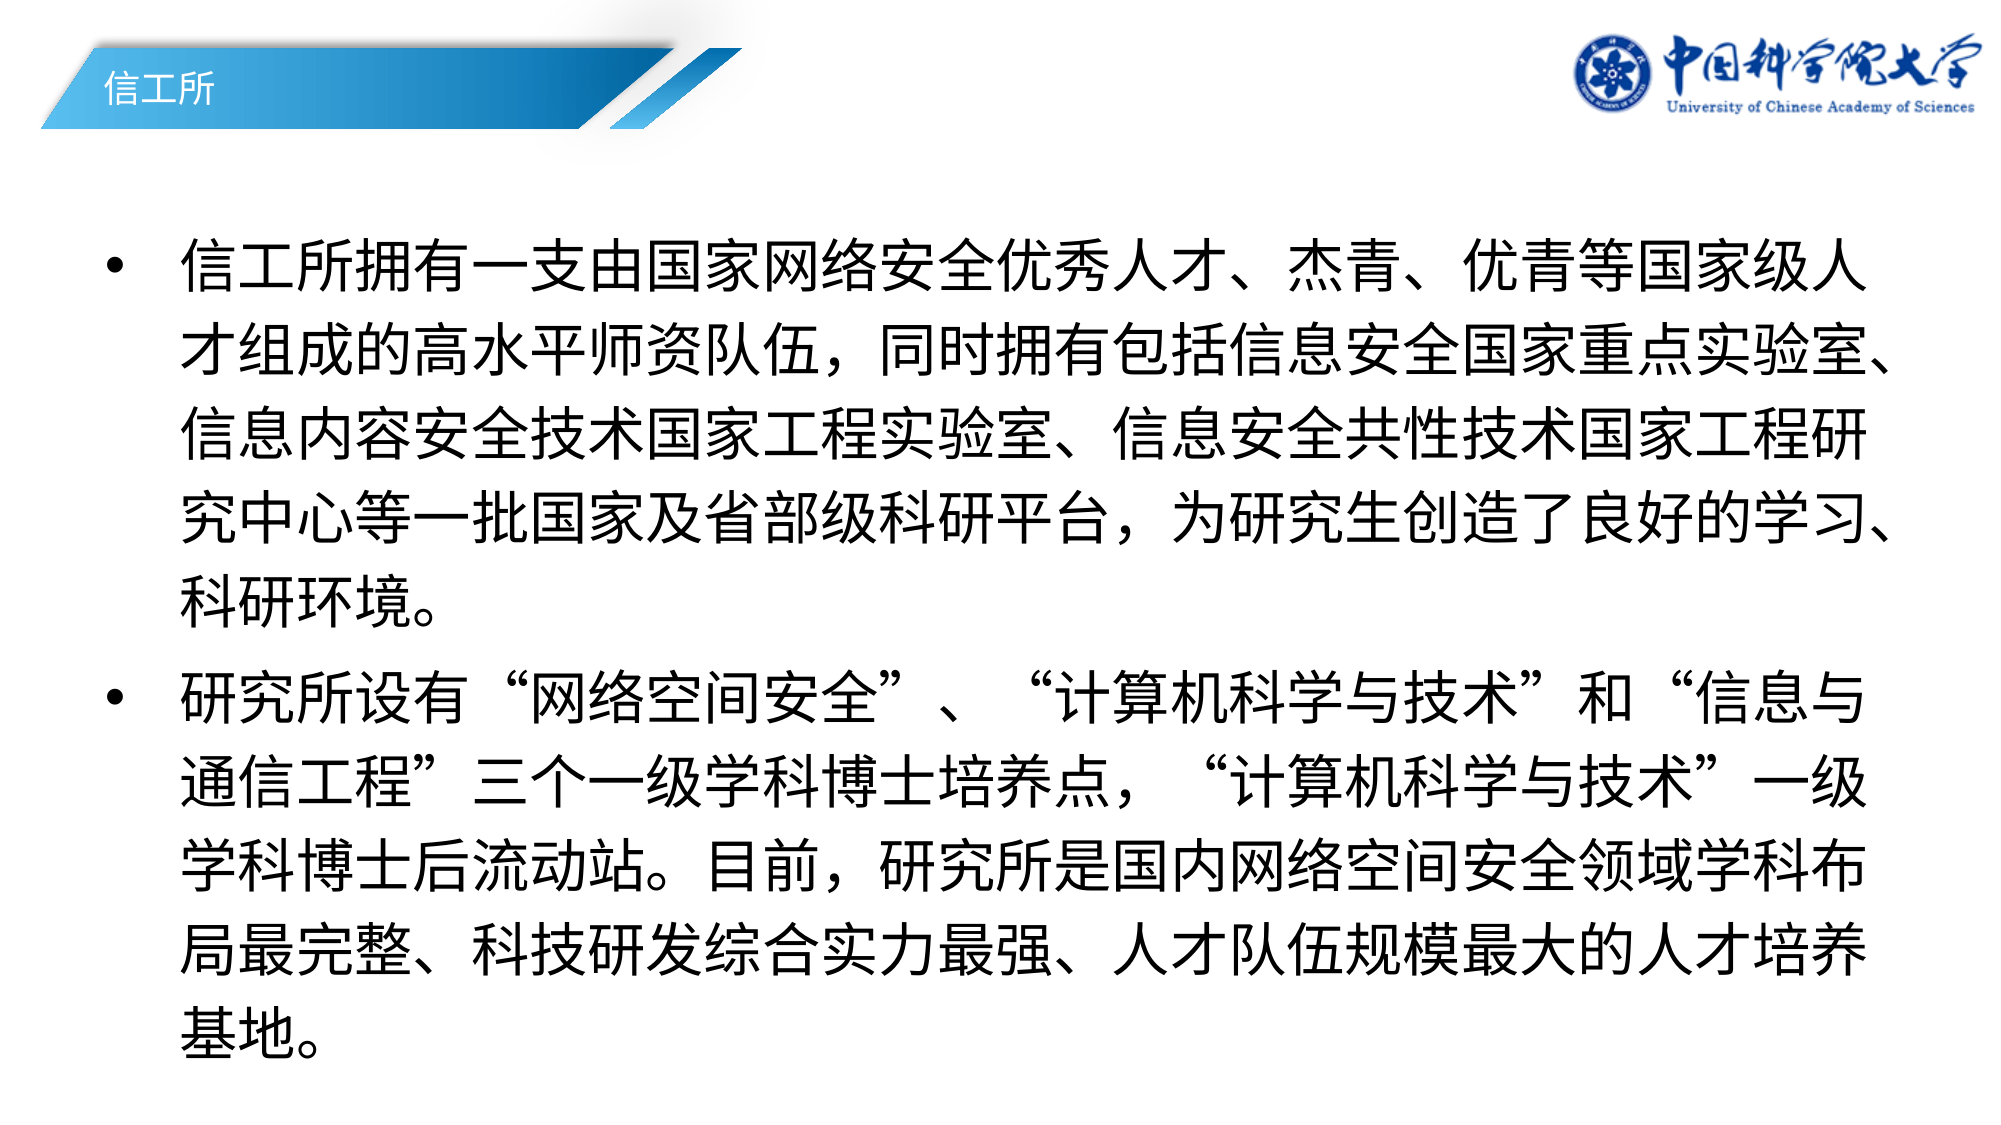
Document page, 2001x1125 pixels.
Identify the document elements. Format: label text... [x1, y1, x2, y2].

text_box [41, 47, 743, 129]
text_box 信工所拥有一支由国家网络安全优秀人才、杰青、优青等国家级人才组成的高水平师资队伍，同时拥有包括信息安全国家重点实验室、信息内容安全技术国家工程实验室、信息安全共性技术国家工程研究中心等一批国家及省部级科研平台，为研究生创造了良好的学习、科研环境。 研究所设有“网络空间安全”、“计算机科学与技术”和“信息与通信工程”三个一级学科博士培养点，“计算机科学与技术”一级学科博士后流动站。目前，研究所是国内网络空间安全领域学科布局最完整、科技研发综合实力最强、人才队伍规模最大的人才培养基地。 [90, 207, 1910, 1075]
picture [1548, 0, 1998, 120]
